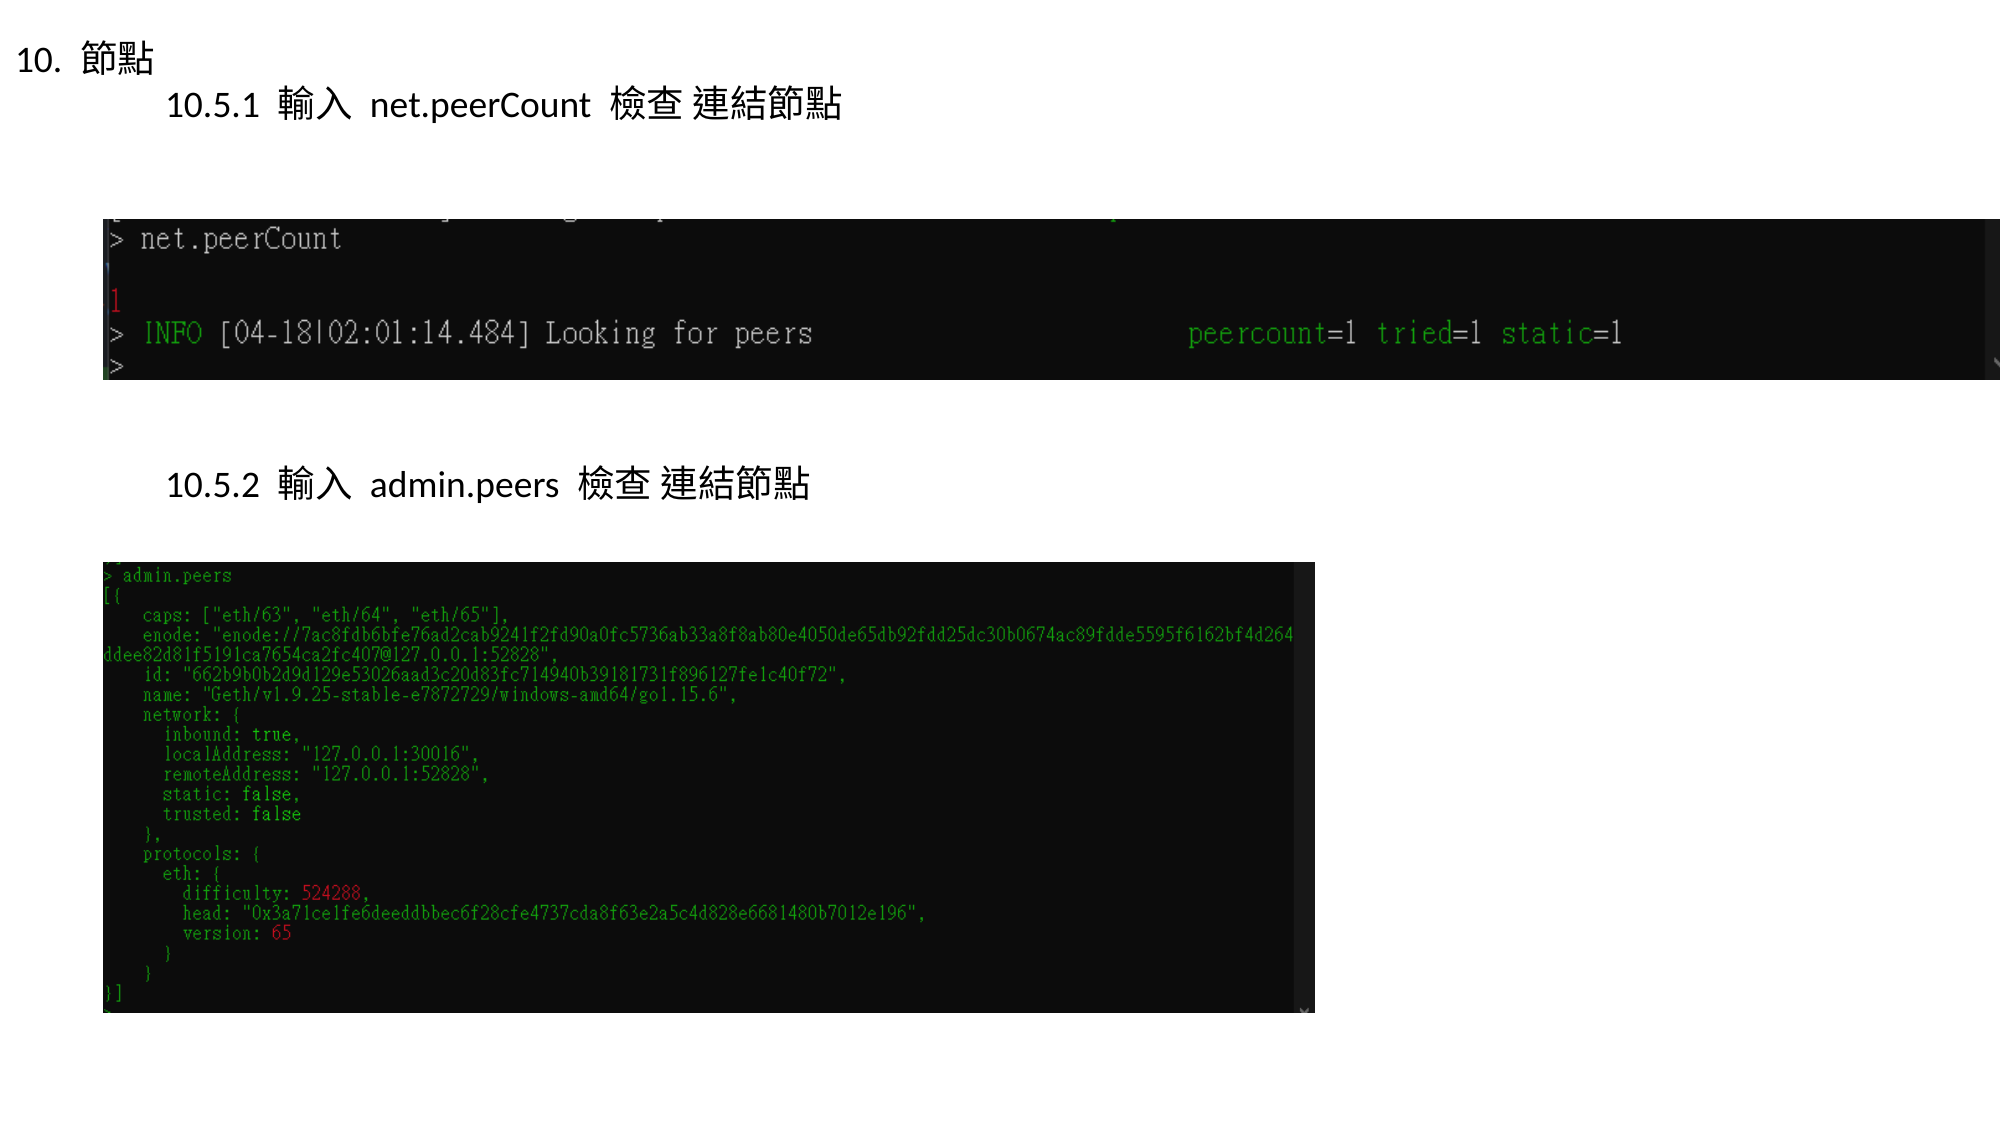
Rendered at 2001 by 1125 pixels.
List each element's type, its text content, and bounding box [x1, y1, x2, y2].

picture [103, 219, 2000, 380]
picture [103, 562, 1316, 1013]
text_box 10.5.2 輸入 admin.peers 檢查 連結節點 [0, 452, 1984, 513]
text_box 10. 節點 10.5.1 輸入 net.peerCount 檢查 連結節點 [0, 27, 1984, 133]
